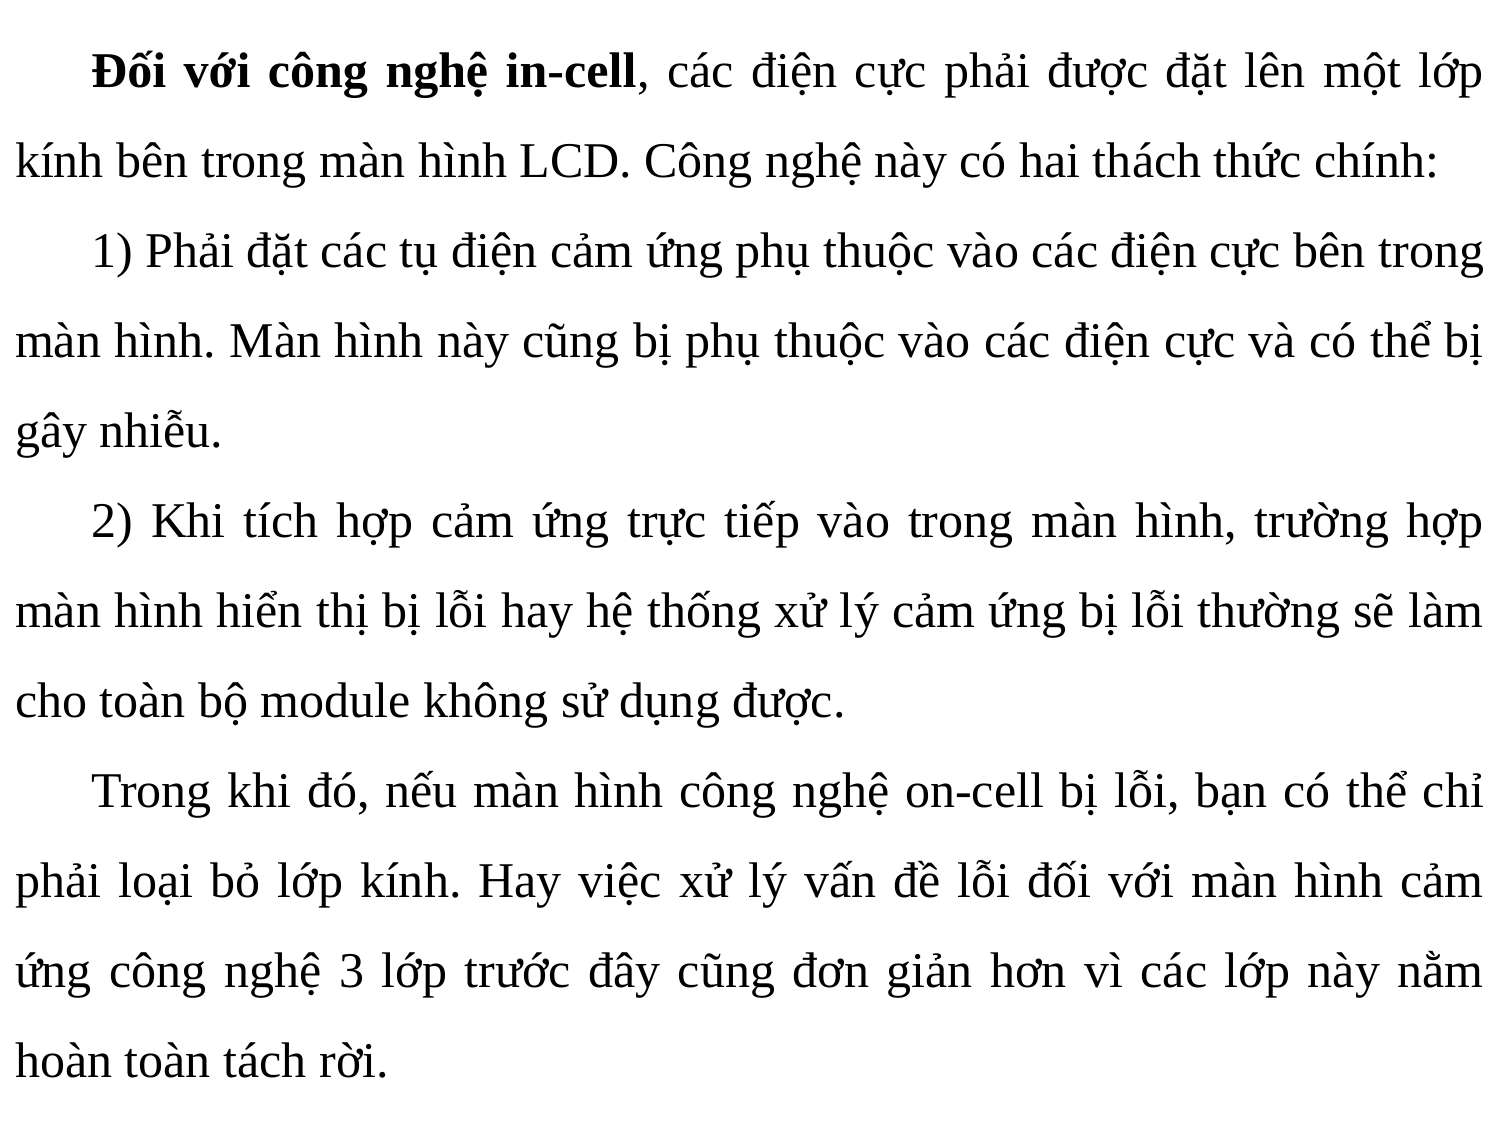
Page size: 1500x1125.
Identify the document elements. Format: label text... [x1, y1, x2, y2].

list Đối với công nghệ in-cell, các điện cực phải được đặt lên một lớp kính bên trong màn hình LCD. Công nghệ này có hai thách thức chính: 1) Phải đặt các tụ điện cảm ứng phụ thuộc vào các điện cực bên trong màn hình. Màn hình này cũng bị phụ thuộc vào các điện cực và có thể bị gây nhiễu. 2) Khi tích hợp cảm ứng trực tiếp vào trong màn hình, trường hợp màn hình hiển thị bị lỗi hay hệ thống xử lý cảm ứng bị lỗi thường sẽ làm cho toàn bộ module không sử dụng được. Trong khi đó, nếu màn hình công nghệ on-cell bị lỗi, bạn có thể chỉ phải loại bỏ lớp kính. Hay việc xử lý vấn đề lỗi đối với màn hình cảm ứng công nghệ 3 lớp trước đây cũng đơn giản hơn vì các lớp này nằm hoàn toàn tách rời. [0, 0, 1500, 1125]
